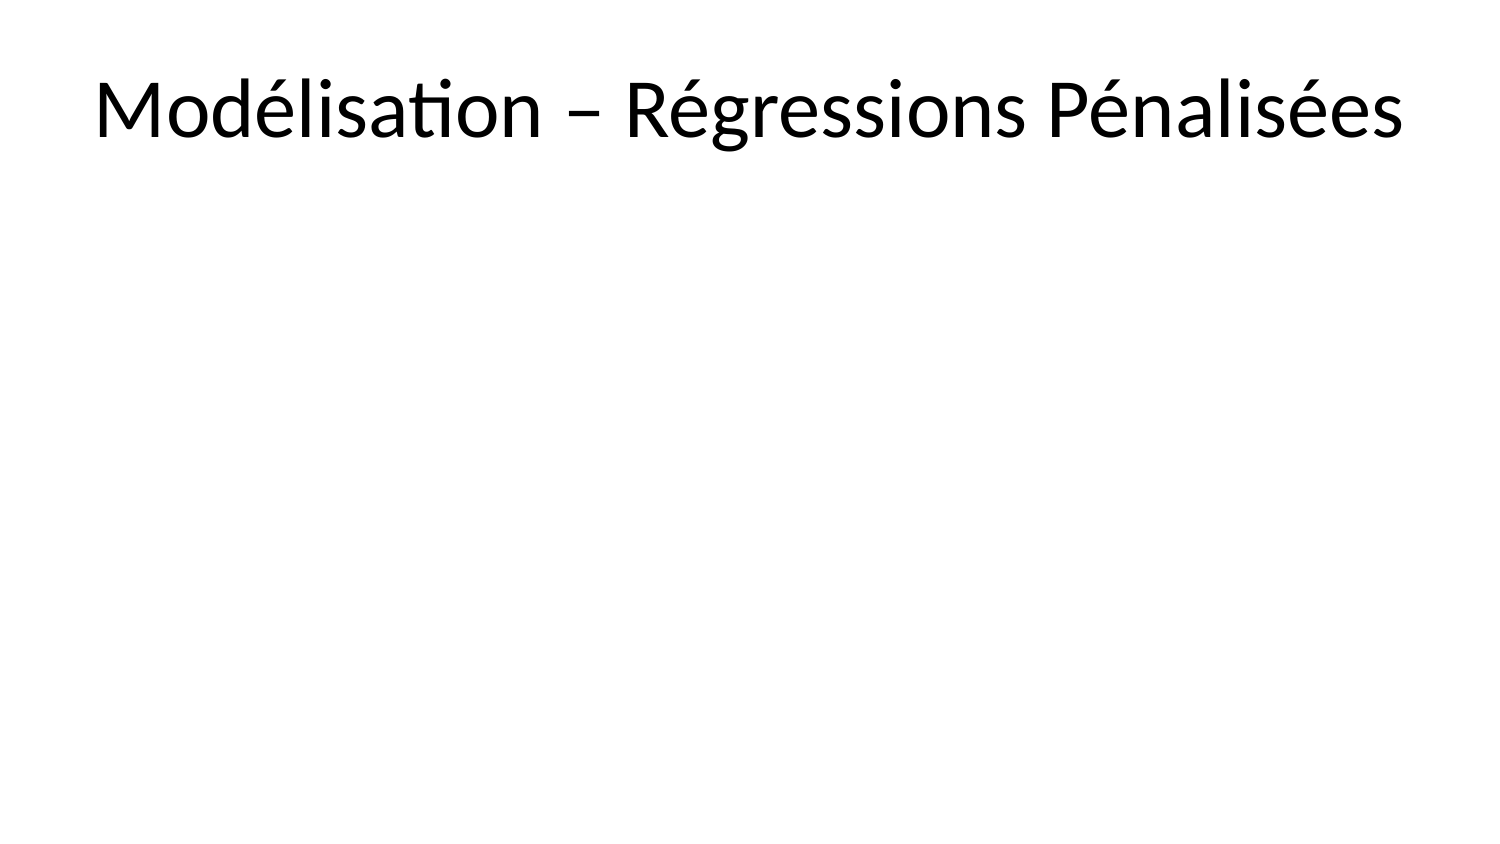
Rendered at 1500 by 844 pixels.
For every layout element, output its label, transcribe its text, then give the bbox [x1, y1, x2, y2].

title Modélisation – Régressions Pénalisées [75, 33, 1425, 175]
